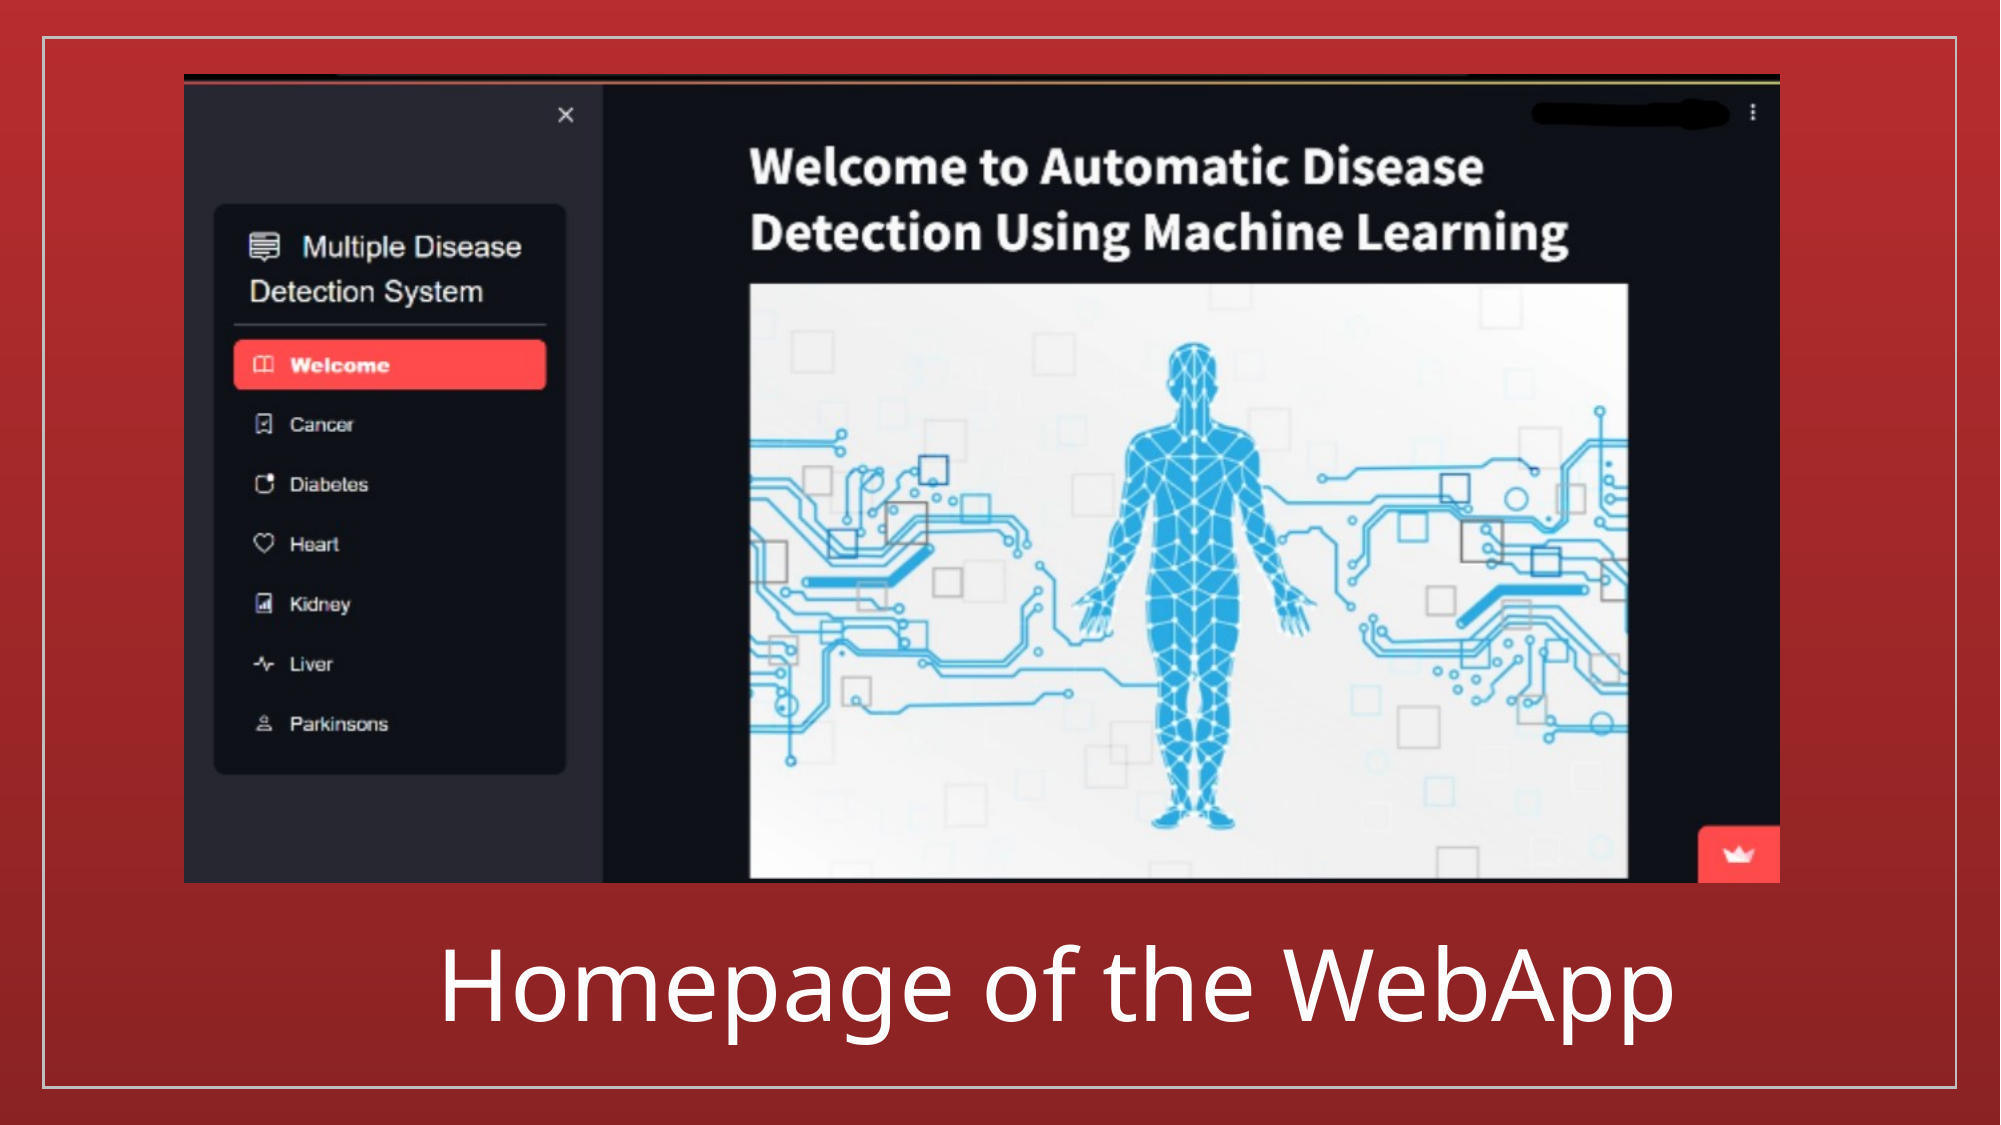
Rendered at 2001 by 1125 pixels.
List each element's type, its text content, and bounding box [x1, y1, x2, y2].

picture [184, 74, 1780, 883]
title Homepage of the WebApp [421, 926, 1697, 1049]
